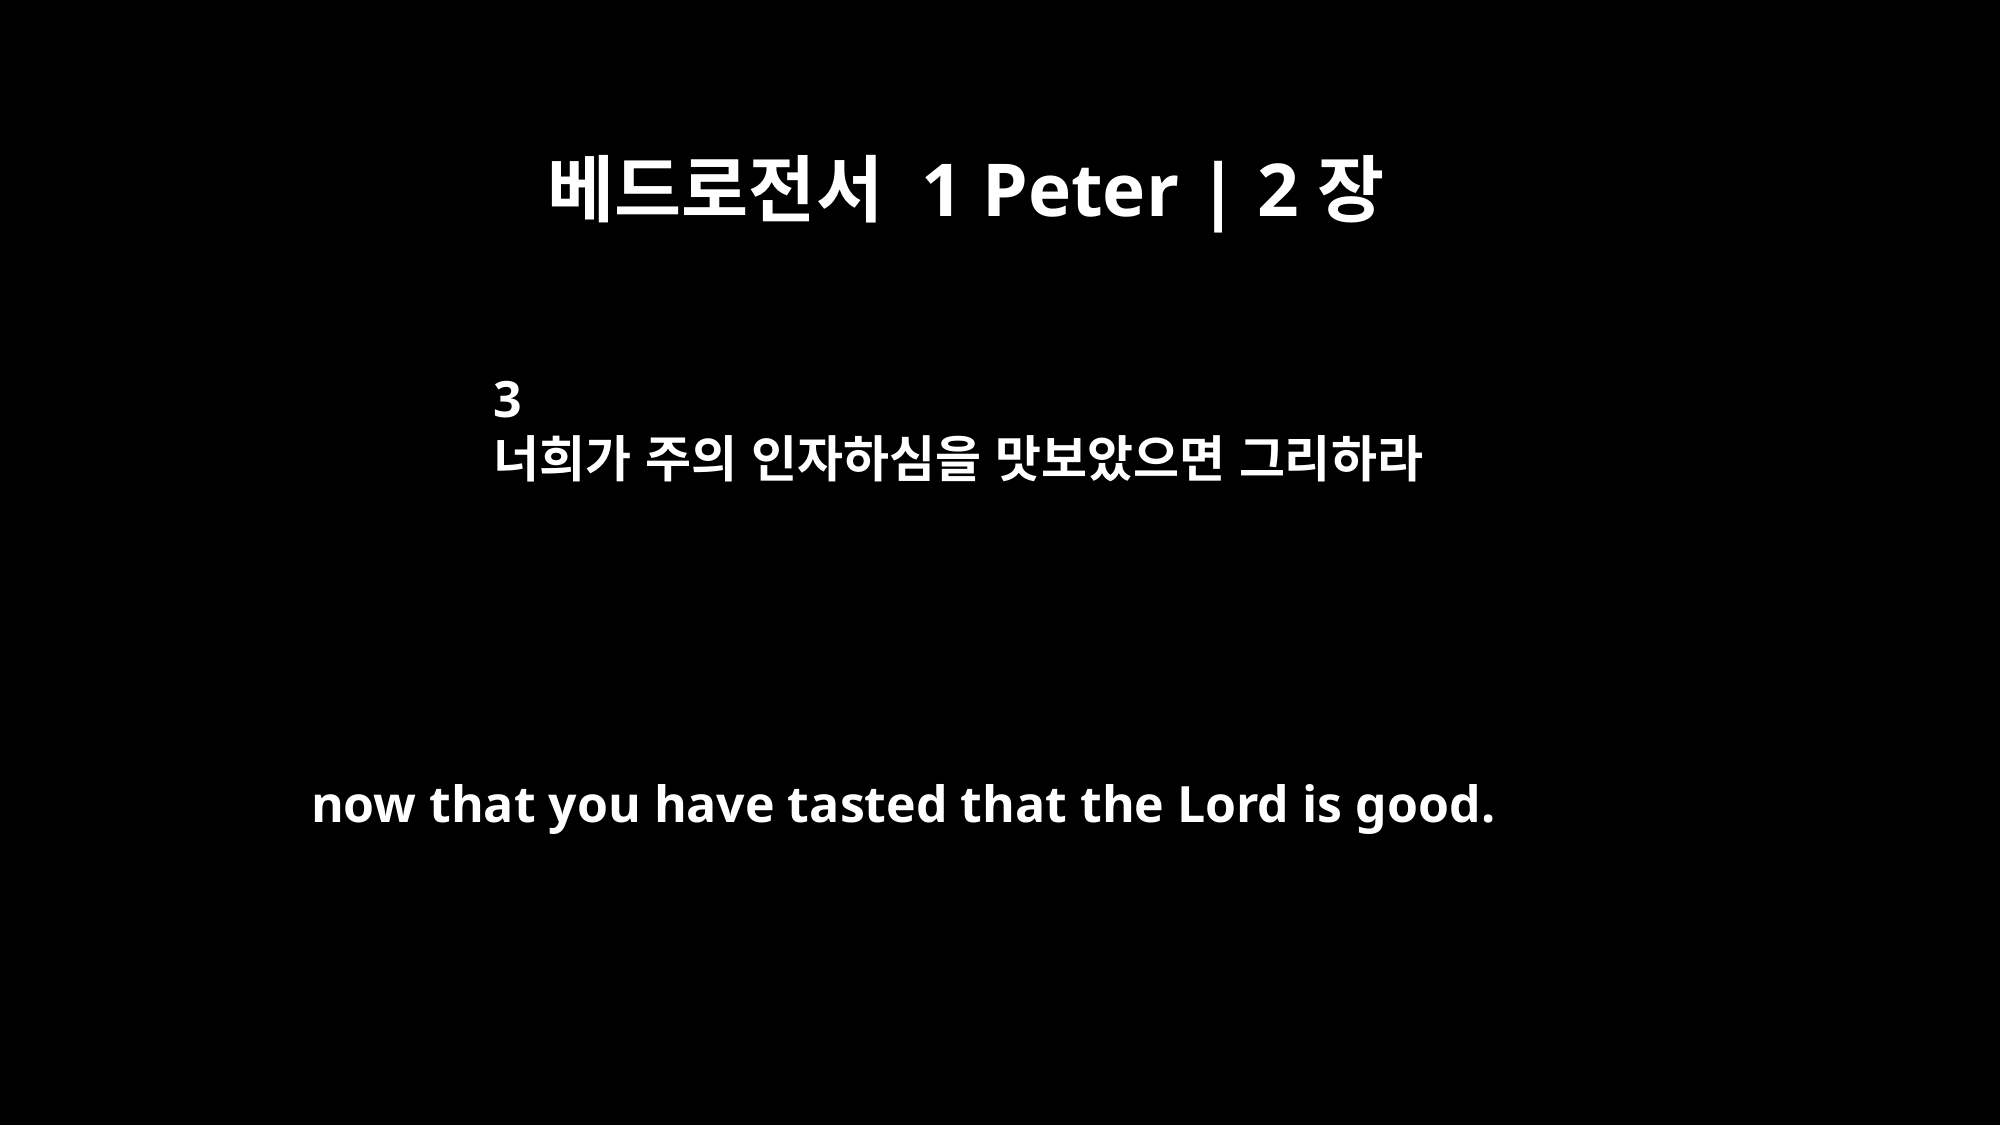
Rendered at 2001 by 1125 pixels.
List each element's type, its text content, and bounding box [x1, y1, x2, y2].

text_box 베드로전서 1 Peter | 2장 [532, 136, 1400, 239]
text_box 3 너희가 주의 인자하심을 맛보았으면 그리하라 [478, 359, 1439, 495]
text_box now that you have tasted that the Lord is good. [296, 764, 1512, 840]
